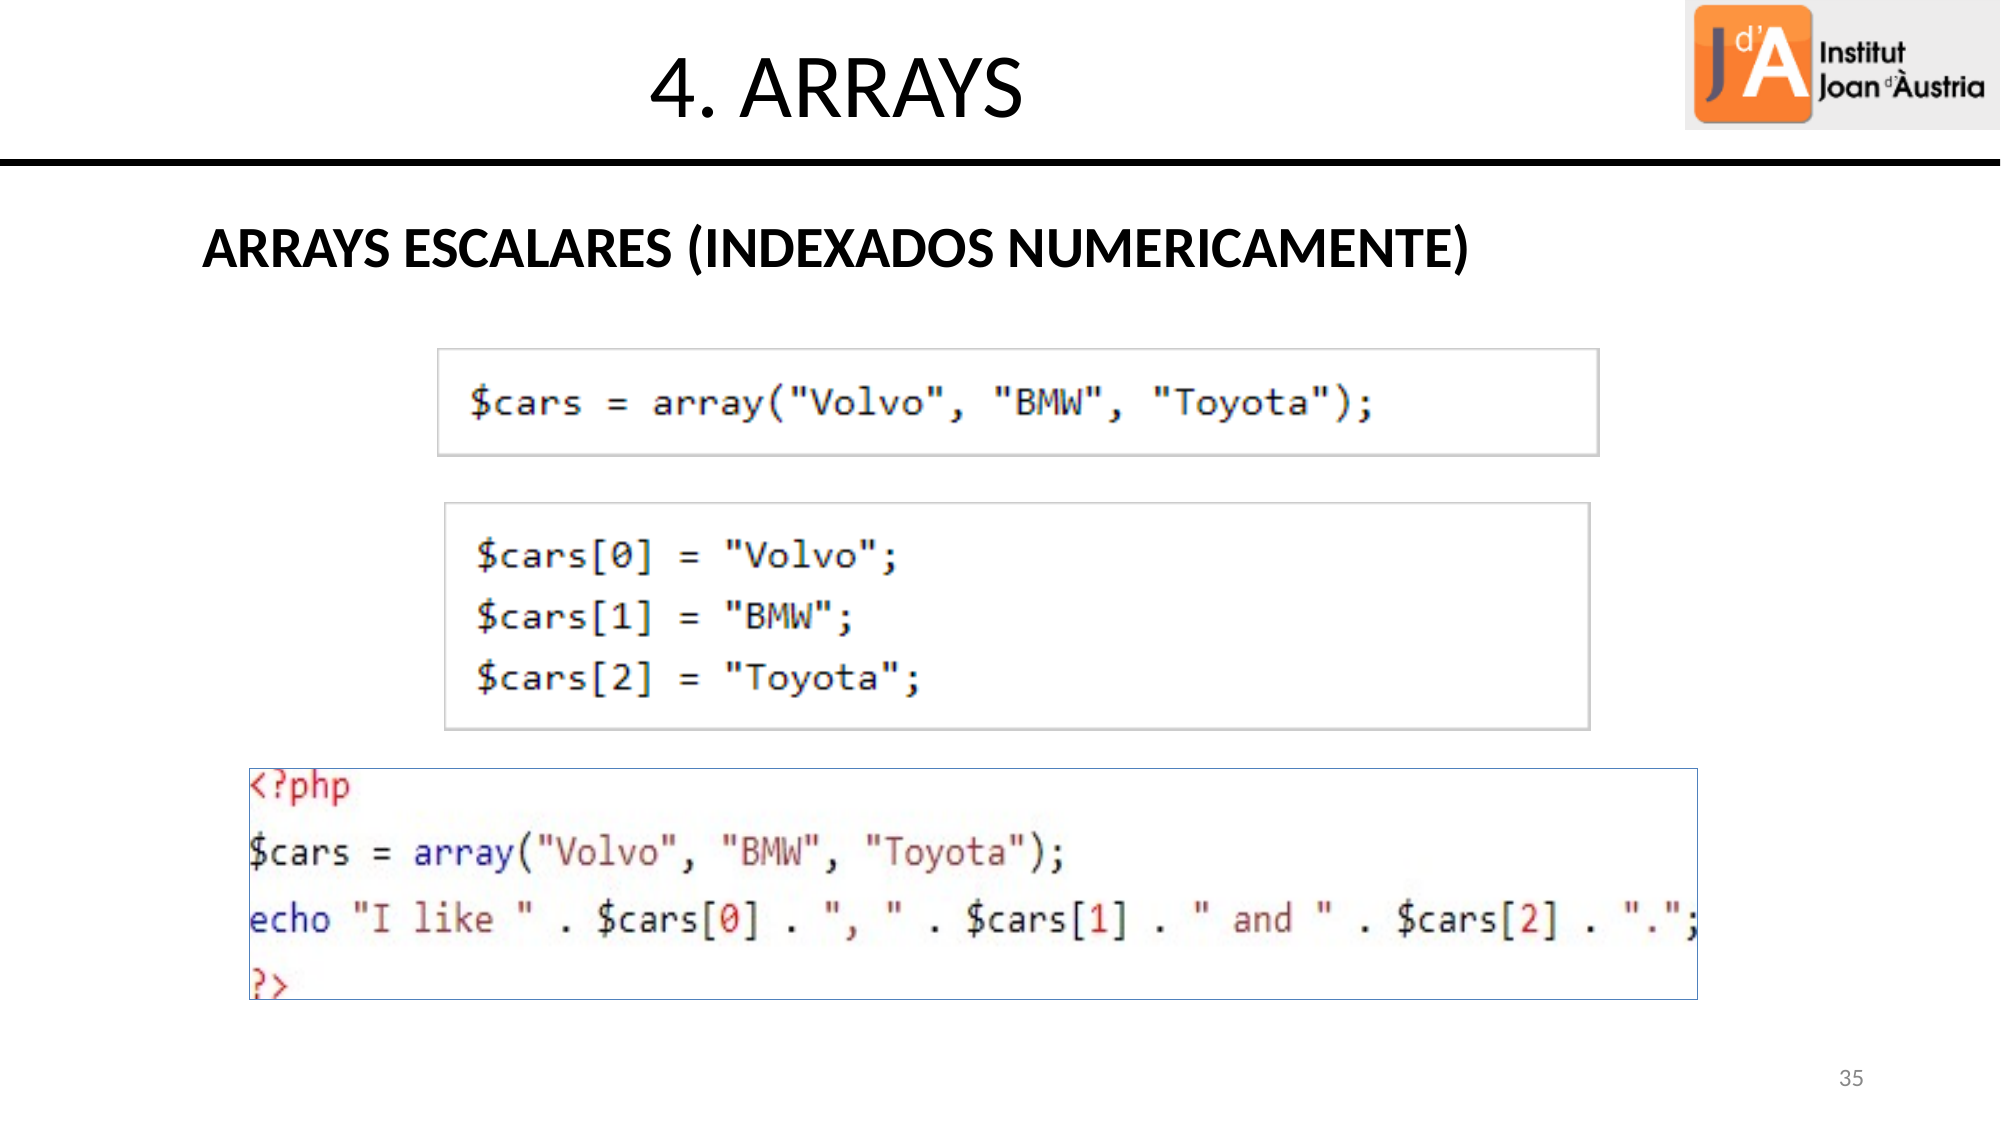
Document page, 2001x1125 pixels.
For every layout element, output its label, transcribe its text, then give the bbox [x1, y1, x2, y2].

picture [437, 348, 1600, 458]
picture [1685, 0, 2000, 130]
slide_number 35 [1832, 1060, 1867, 1125]
picture [443, 502, 1591, 732]
text_box 4. ARRAYS [0, 0, 1675, 146]
text_box ARRAYS ESCALARES (INDEXADOS NUMERICAMENTE) [187, 202, 1625, 287]
picture [249, 768, 1699, 1001]
